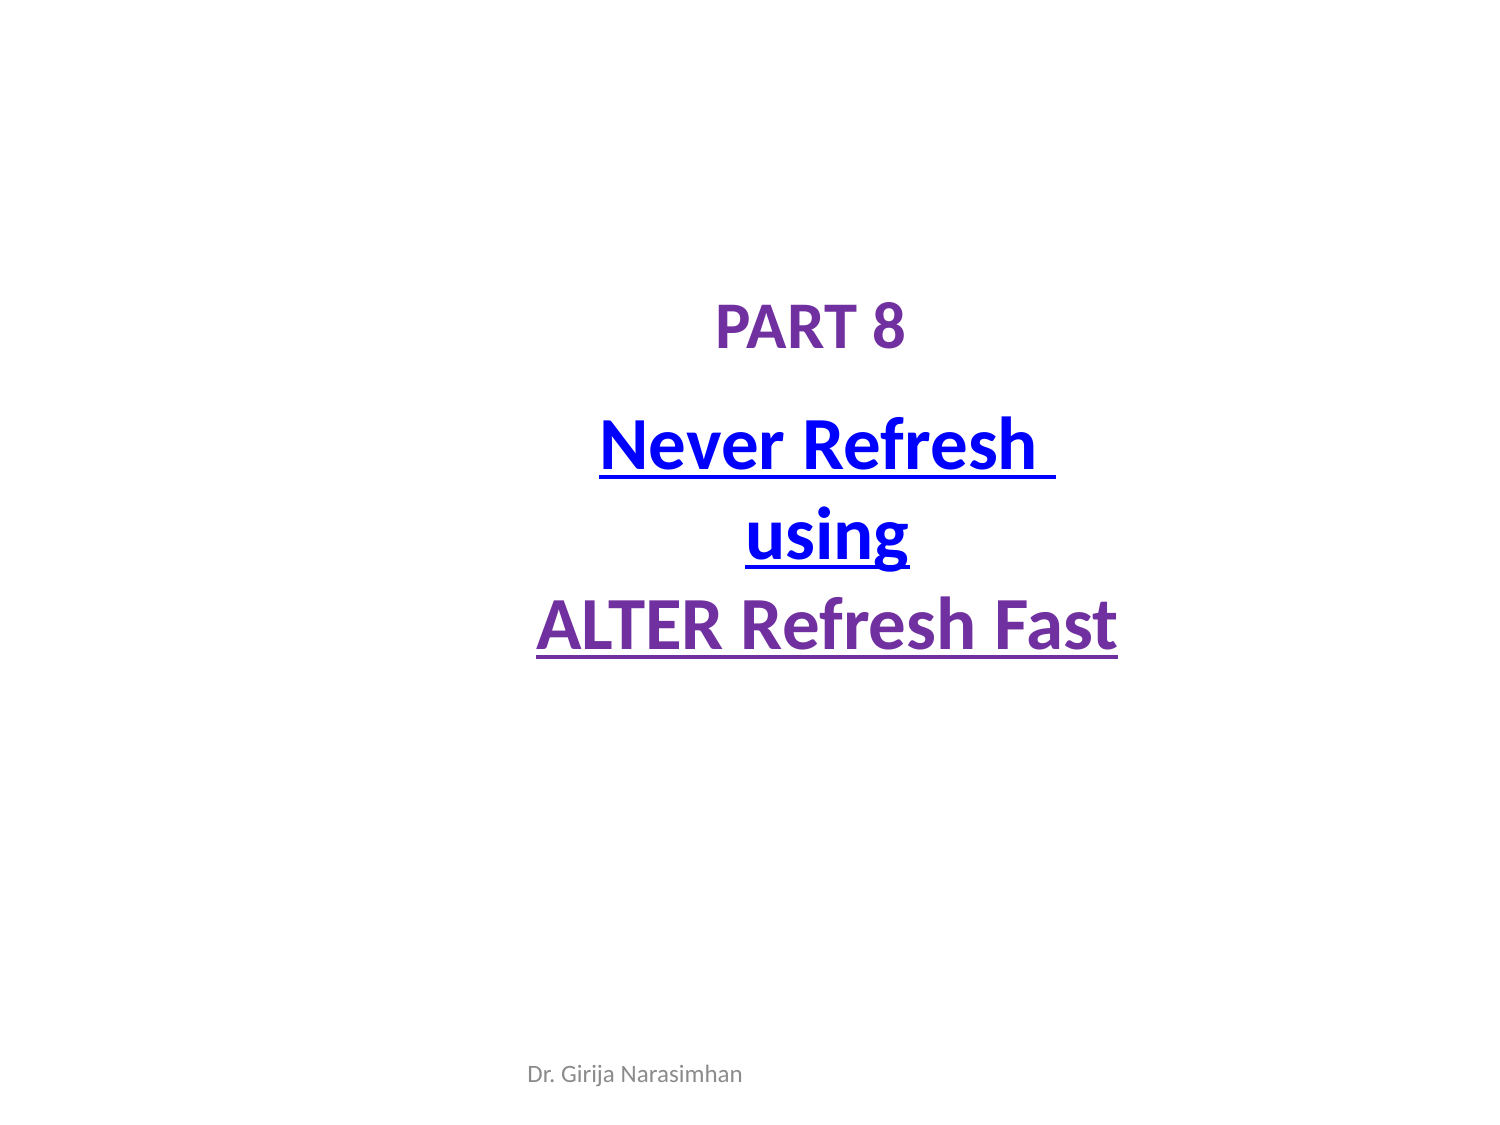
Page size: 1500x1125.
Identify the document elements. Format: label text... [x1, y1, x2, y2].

text_box Never Refresh using ALTER Refresh Fast [521, 387, 1134, 673]
text_box PART 8 [701, 274, 922, 370]
footer Dr. Girija Narasimhan [512, 1042, 988, 1103]
